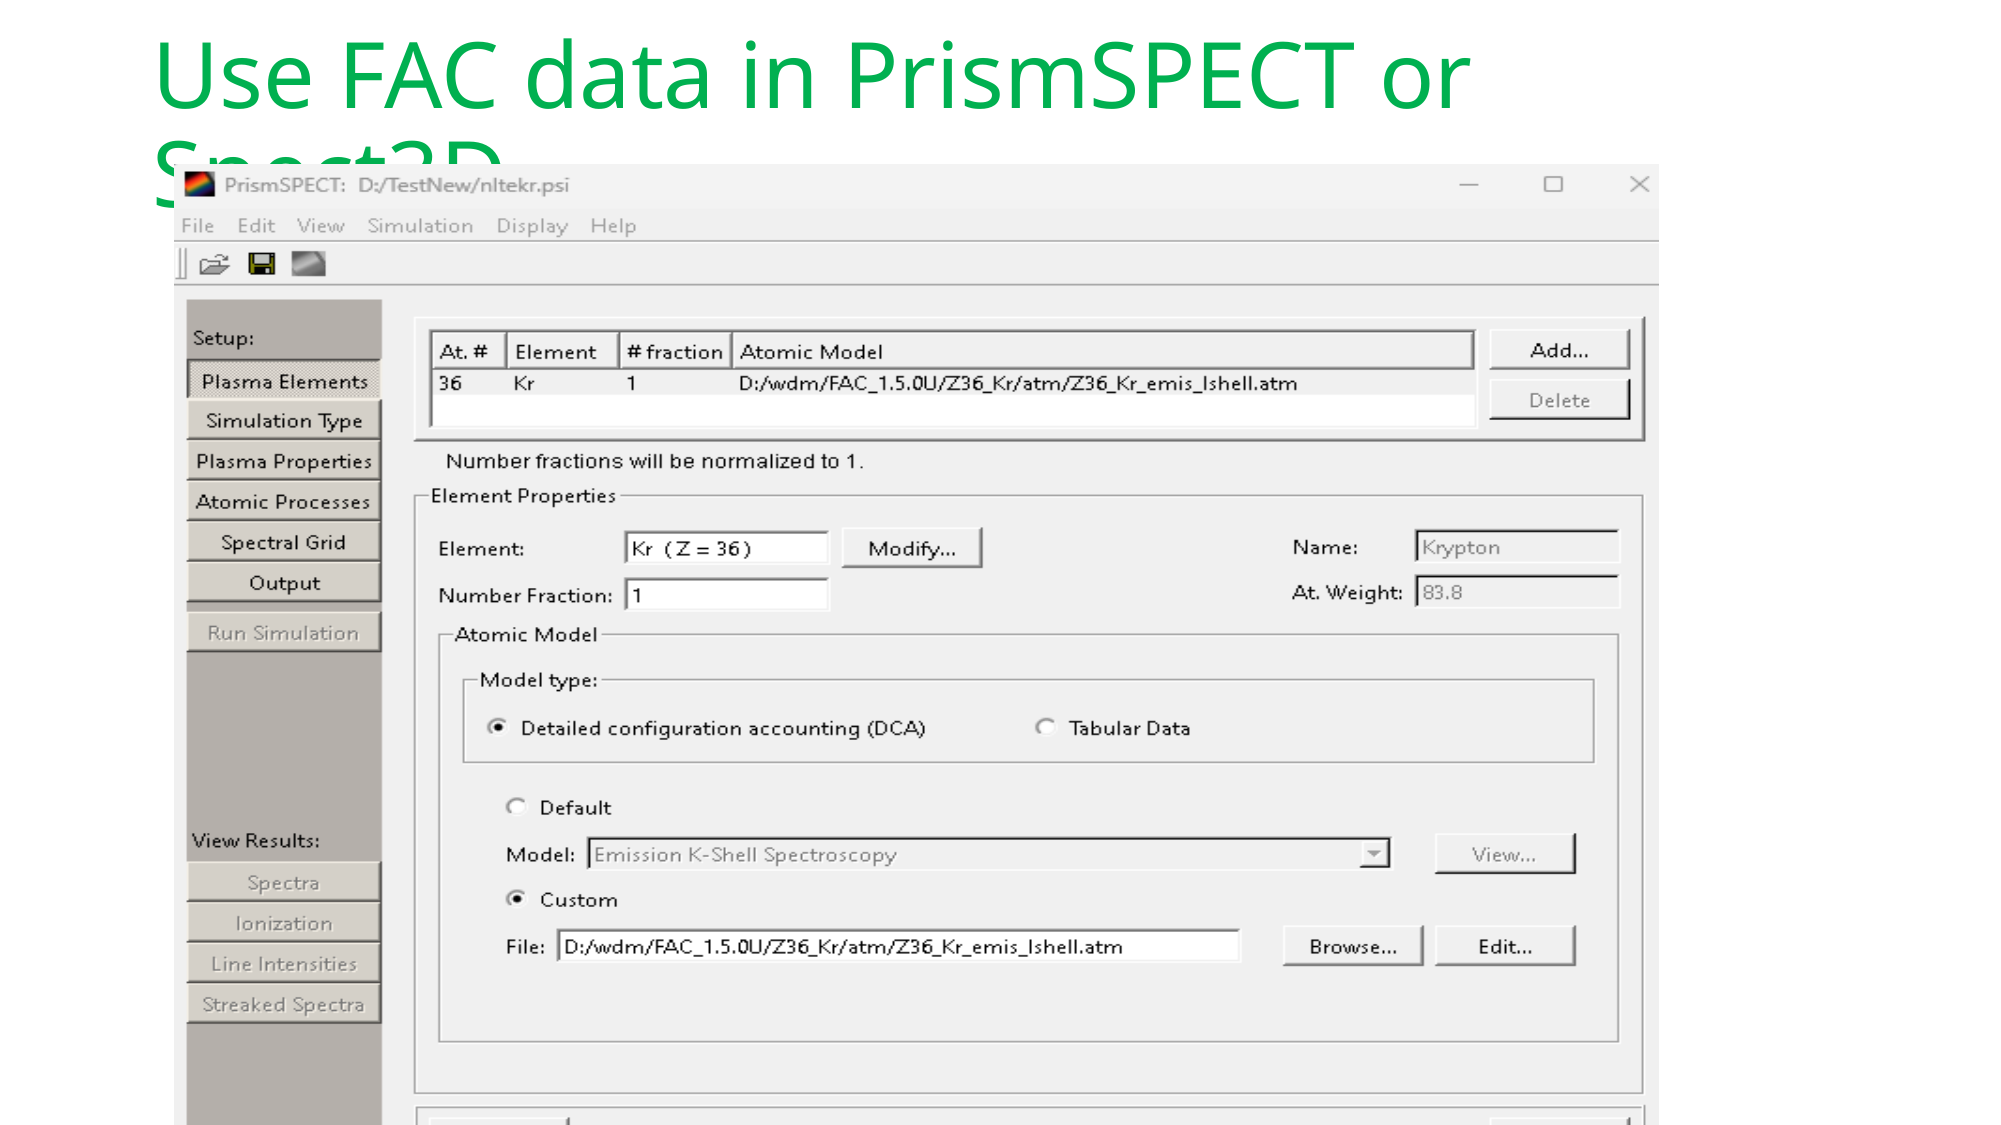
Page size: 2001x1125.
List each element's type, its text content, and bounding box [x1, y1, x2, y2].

title Use FAC data in PrismSPECT or Spect3D [137, 59, 1863, 197]
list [174, 164, 1659, 1125]
